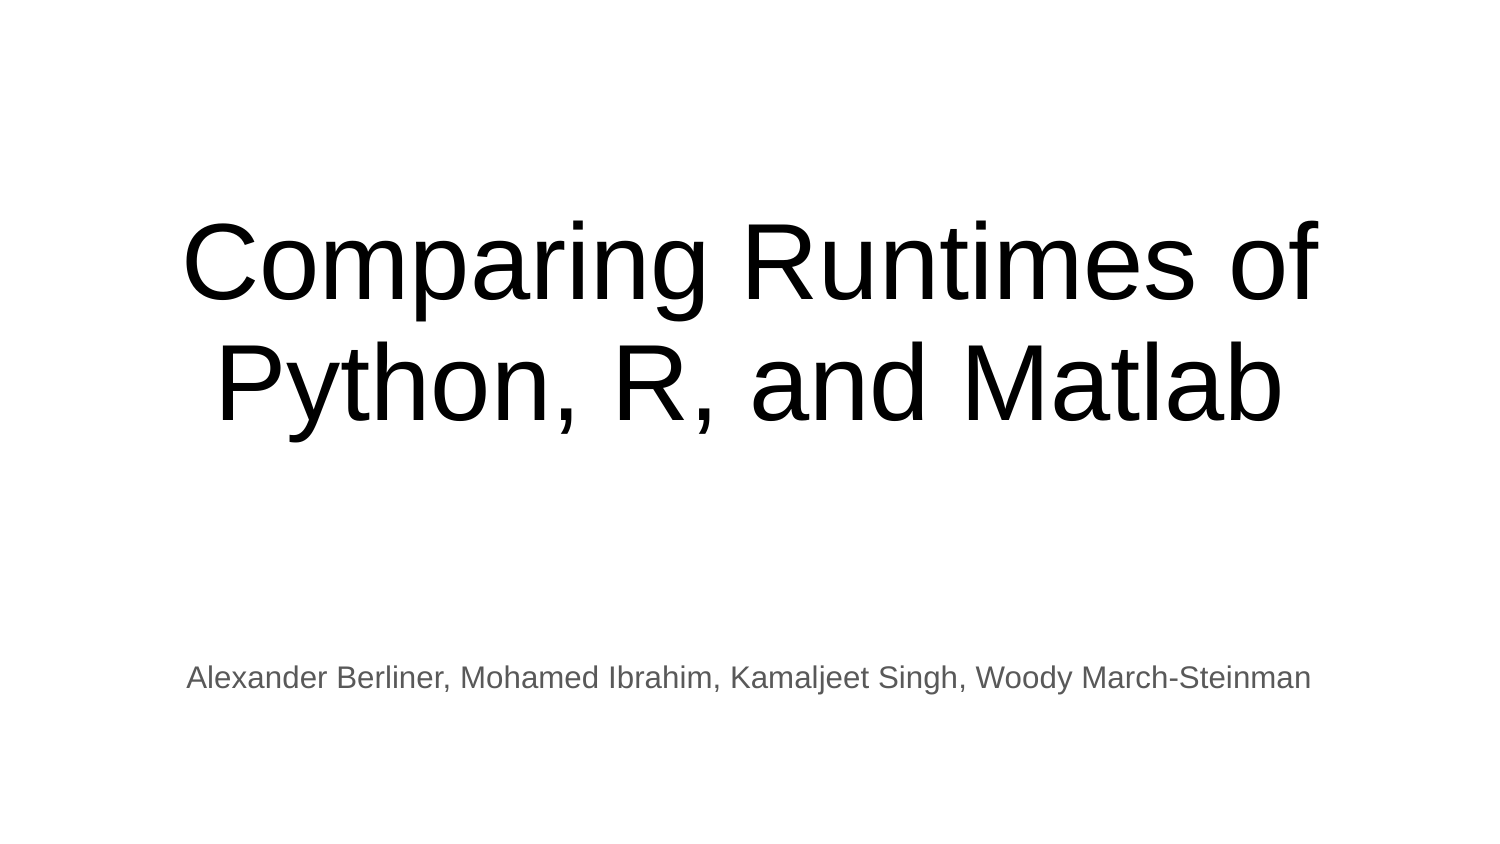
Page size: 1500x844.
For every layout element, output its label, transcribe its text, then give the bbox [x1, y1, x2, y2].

subtitle Alexander Berliner, Mohamed Ibrahim, Kamaljeet Singh, Woody March-Steinman [122, 645, 1378, 776]
title Comparing Runtimes of Python, R, and Matlab [51, 122, 1449, 459]
